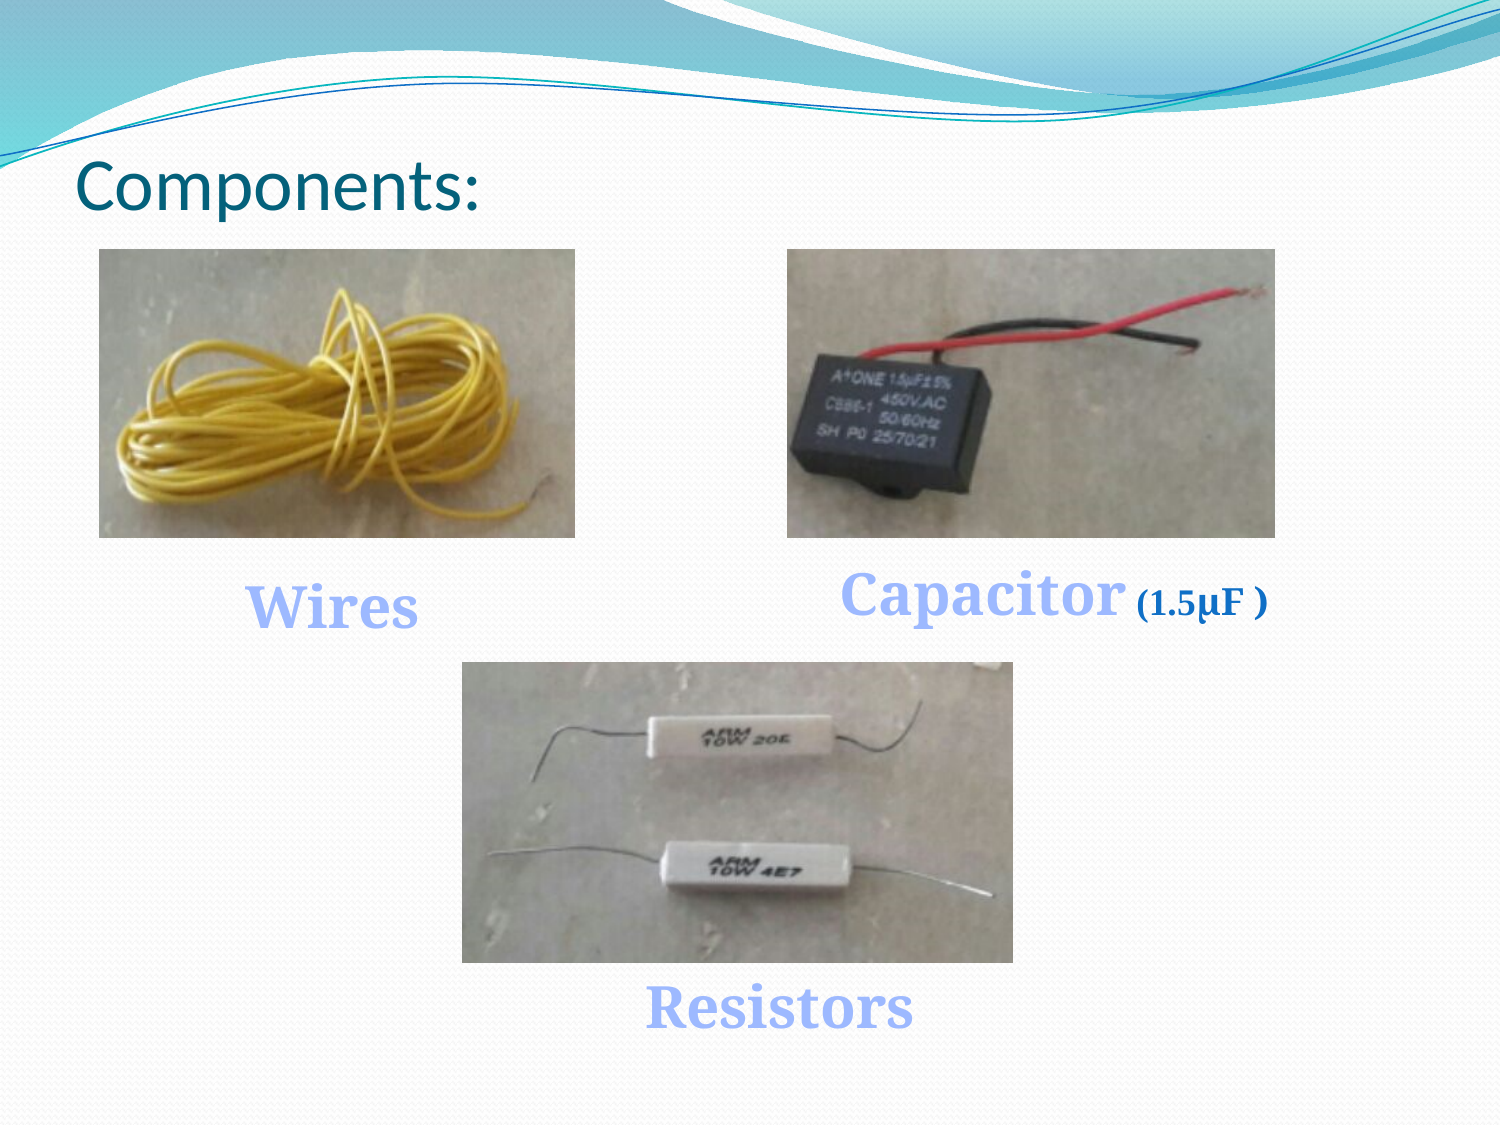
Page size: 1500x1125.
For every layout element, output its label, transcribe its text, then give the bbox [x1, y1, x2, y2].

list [99, 249, 576, 538]
picture [787, 249, 1276, 538]
text_box Wires [230, 562, 436, 648]
text_box Capacitor (1.5μF ) [824, 549, 1284, 635]
title Components: [75, 115, 1425, 225]
text_box Resistors [630, 975, 930, 1048]
picture [462, 662, 1013, 963]
